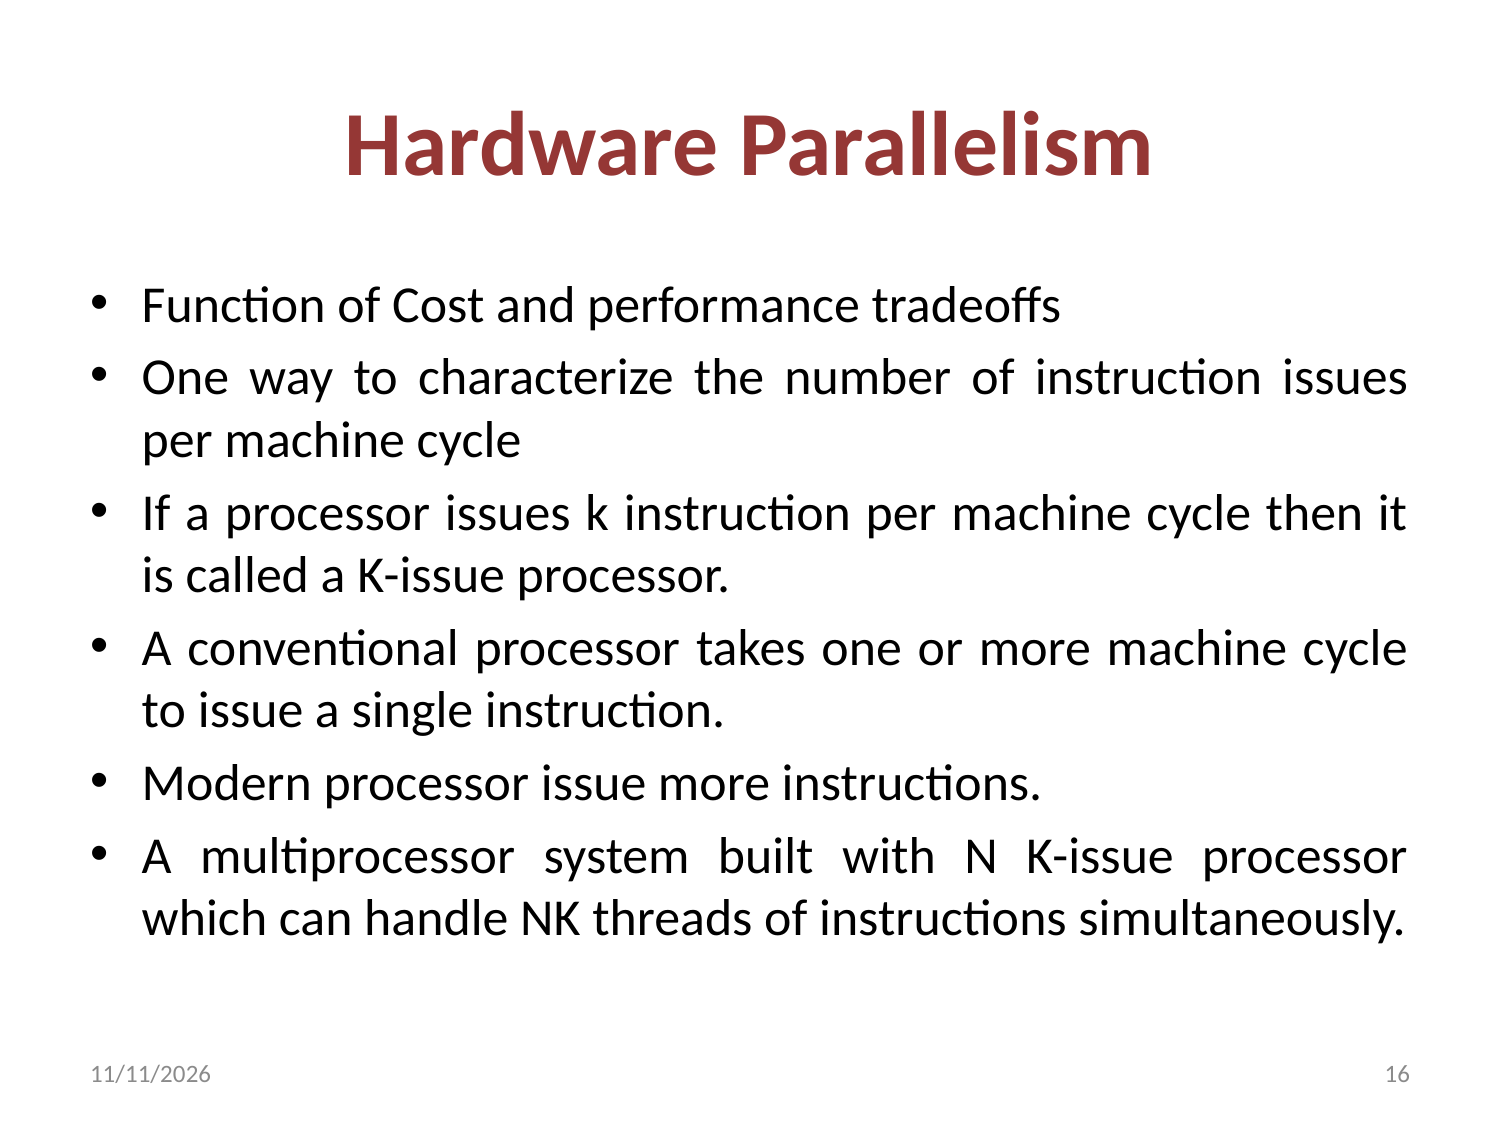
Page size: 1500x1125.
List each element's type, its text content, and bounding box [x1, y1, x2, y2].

slide_number 16 [1074, 1042, 1425, 1103]
title Hardware Parallelism [75, 45, 1425, 233]
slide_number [75, 1042, 425, 1103]
list Function of Cost and performance tradeoffs One way to characterize the number of instruction issues per machine cycle If a processor issues k instruction per machine cycle then it is called a K-issue processor. A conventional processor takes one or more machine cycle to issue a single instruction. Modern processor issue more instructions. A multiprocessor system built with N K-issue processor which can handle NK threads of instructions simultaneously. [75, 262, 1425, 1005]
